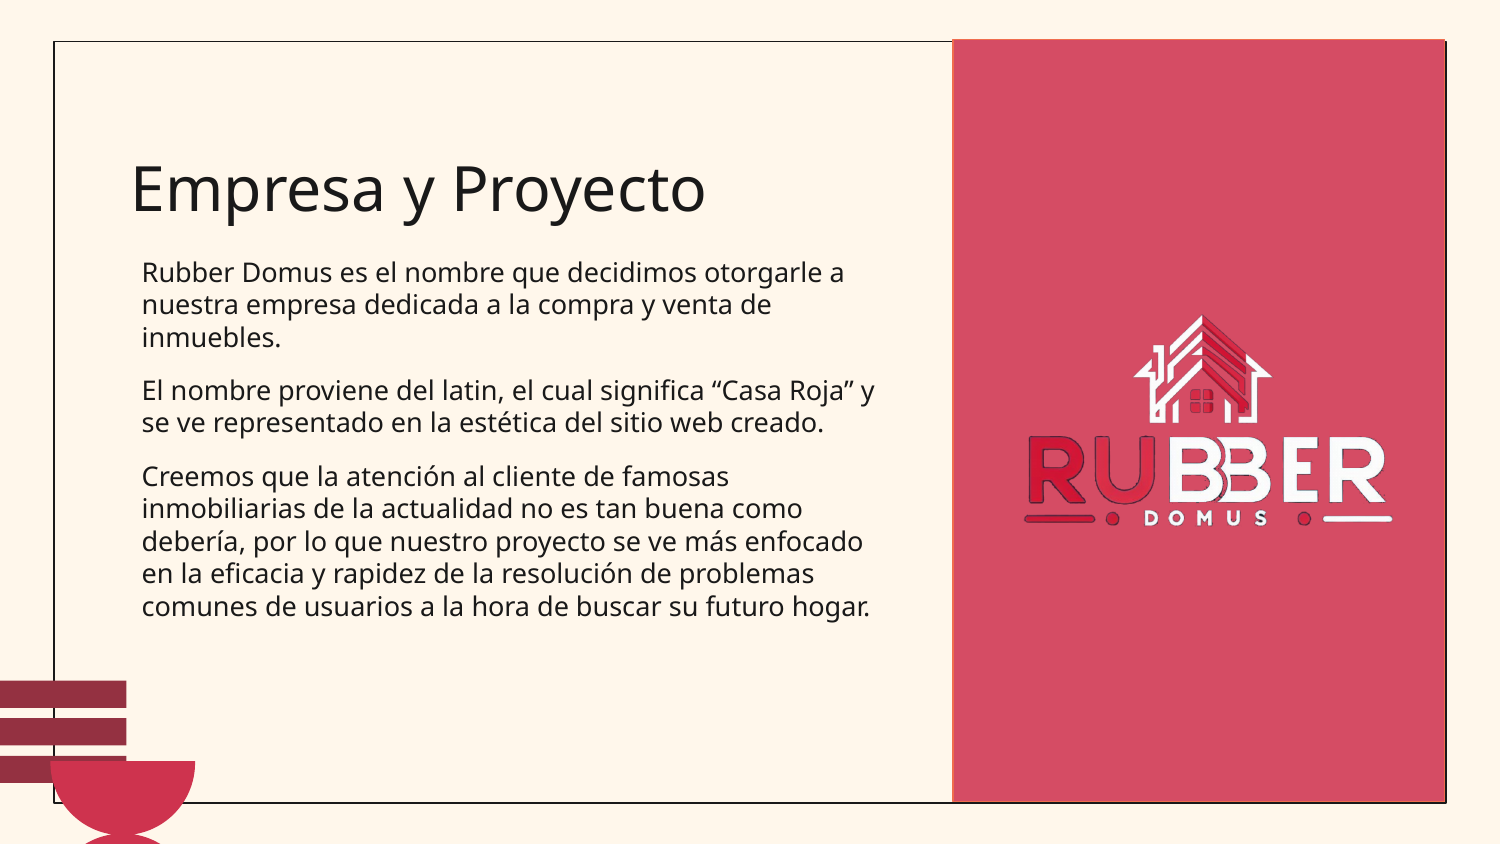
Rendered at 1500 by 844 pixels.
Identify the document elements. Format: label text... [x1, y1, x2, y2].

text_box [56, 761, 196, 844]
subtitle Rubber Domus es el nombre que decidimos otorgarle a nuestra empresa dedicada a la compra y venta de inmuebles. El nombre proviene del latin, el cual significa “Casa Roja” y se ve representado en la estética del sitio web creado. Creemos que la atención al cliente de famosas inmobiliarias de la actualidad no es tan buena como debería, por lo que nuestro proyecto se ve más enfocado en la eficacia y rapidez de la resolución de problemas comunes de usuarios a la hora de buscar su futuro hogar. [126, 239, 913, 681]
text_box [952, 39, 1445, 802]
title Empresa y Proyecto [115, 70, 821, 240]
picture [1005, 207, 1411, 713]
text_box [0, 680, 127, 784]
